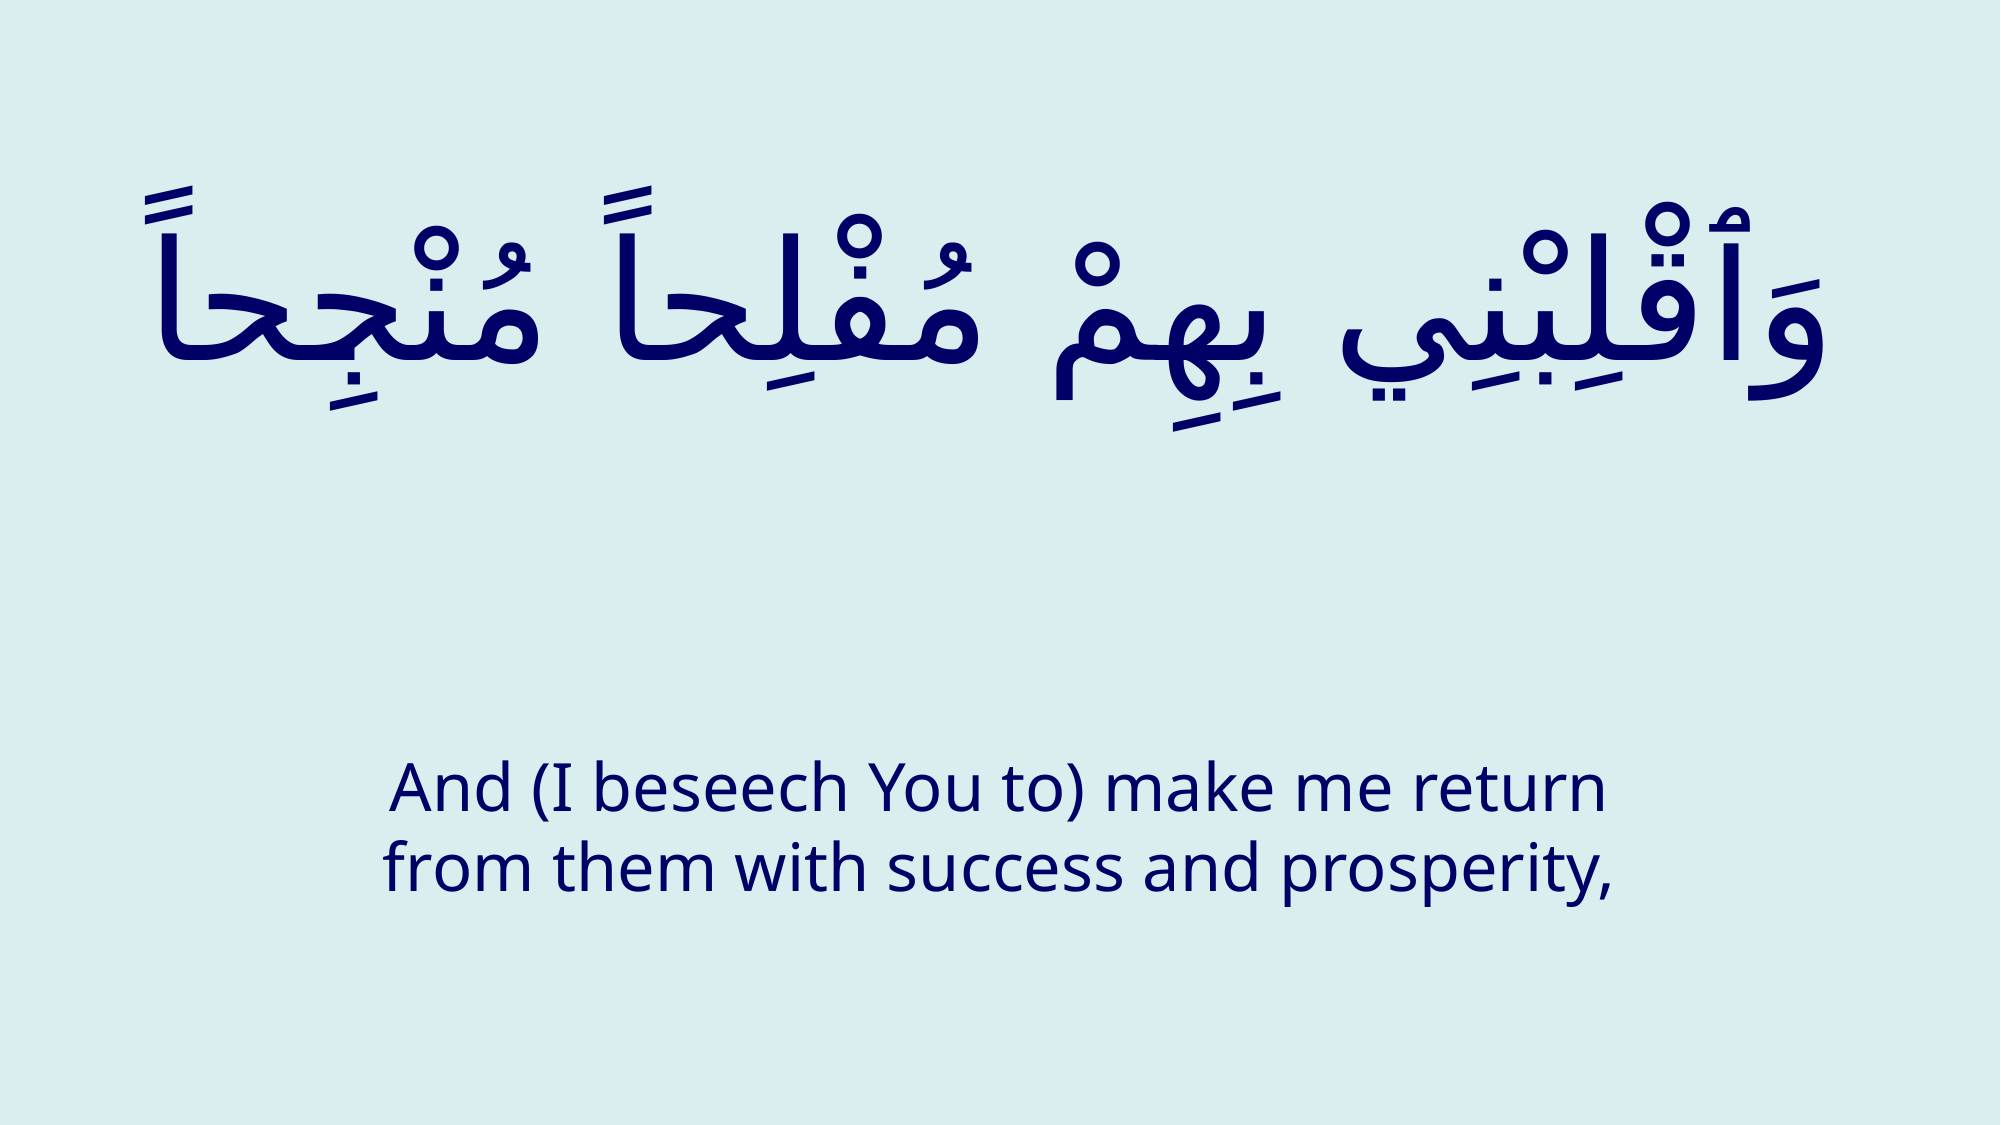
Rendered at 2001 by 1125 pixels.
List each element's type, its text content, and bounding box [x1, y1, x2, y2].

list And (I beseech You to) make me return from them with success and prosperity, [356, 737, 1644, 1050]
title وَٱقْلِبْنِي بِهِمْ مُفْلِحاً مُنْجِحاً [0, 200, 2000, 388]
